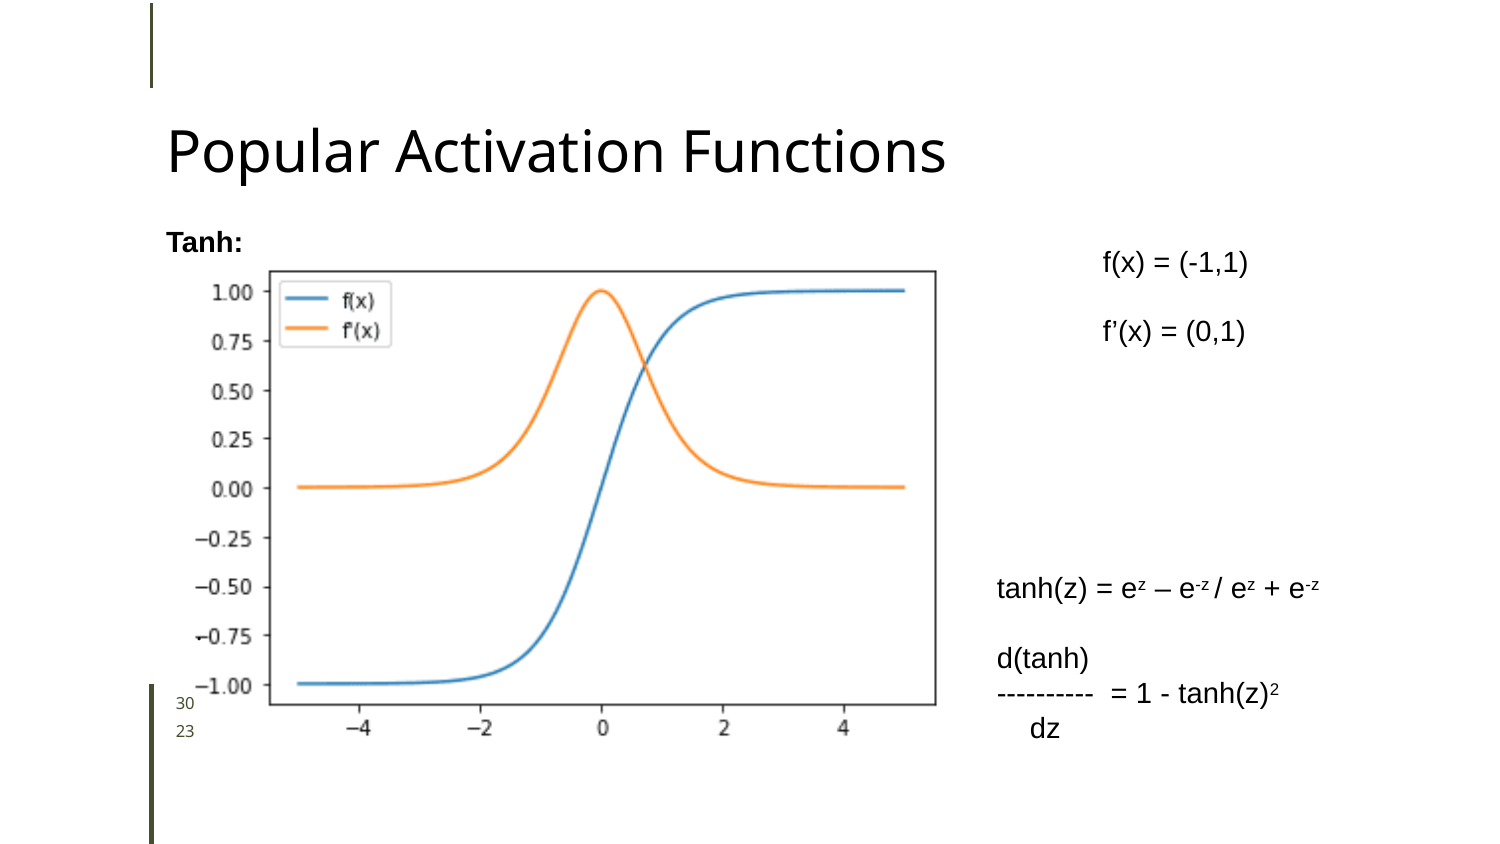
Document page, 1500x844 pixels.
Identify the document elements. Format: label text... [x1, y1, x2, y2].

text_box f(x) = (-1,1) f’(x) = (0,1) [1088, 235, 1264, 356]
text_box tanh(z) = ez – e-z / ez + e-z d(tanh) ---------- = 1 - tanh(z)2 dz [982, 562, 1340, 787]
picture [179, 259, 947, 753]
text_box Popular Activation Functions [151, 106, 1096, 192]
text_box Tanh: [151, 215, 1070, 406]
